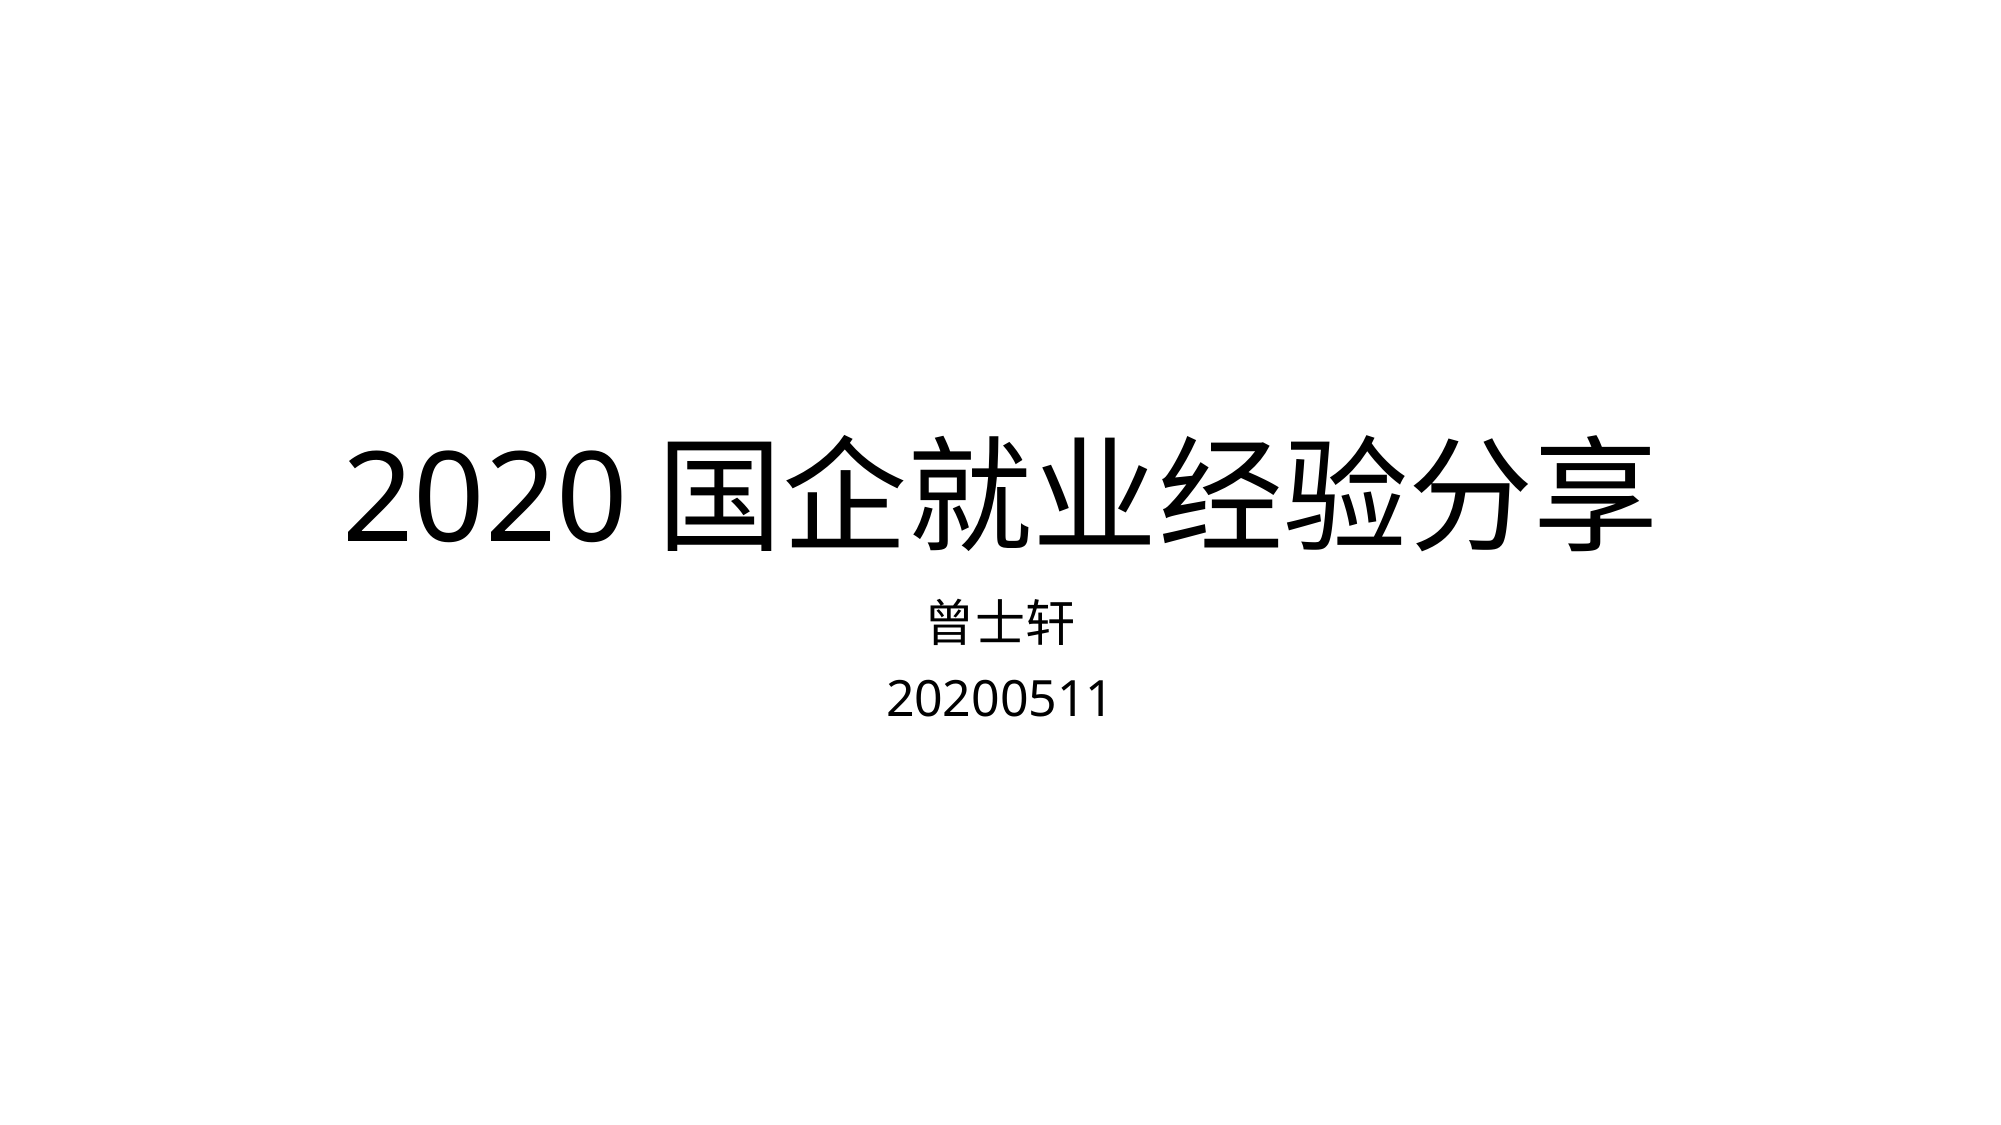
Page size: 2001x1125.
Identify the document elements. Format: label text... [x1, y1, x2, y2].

title 2020国企就业经验分享 [249, 184, 1750, 576]
subtitle 曾士轩 20200511 [249, 590, 1750, 863]
